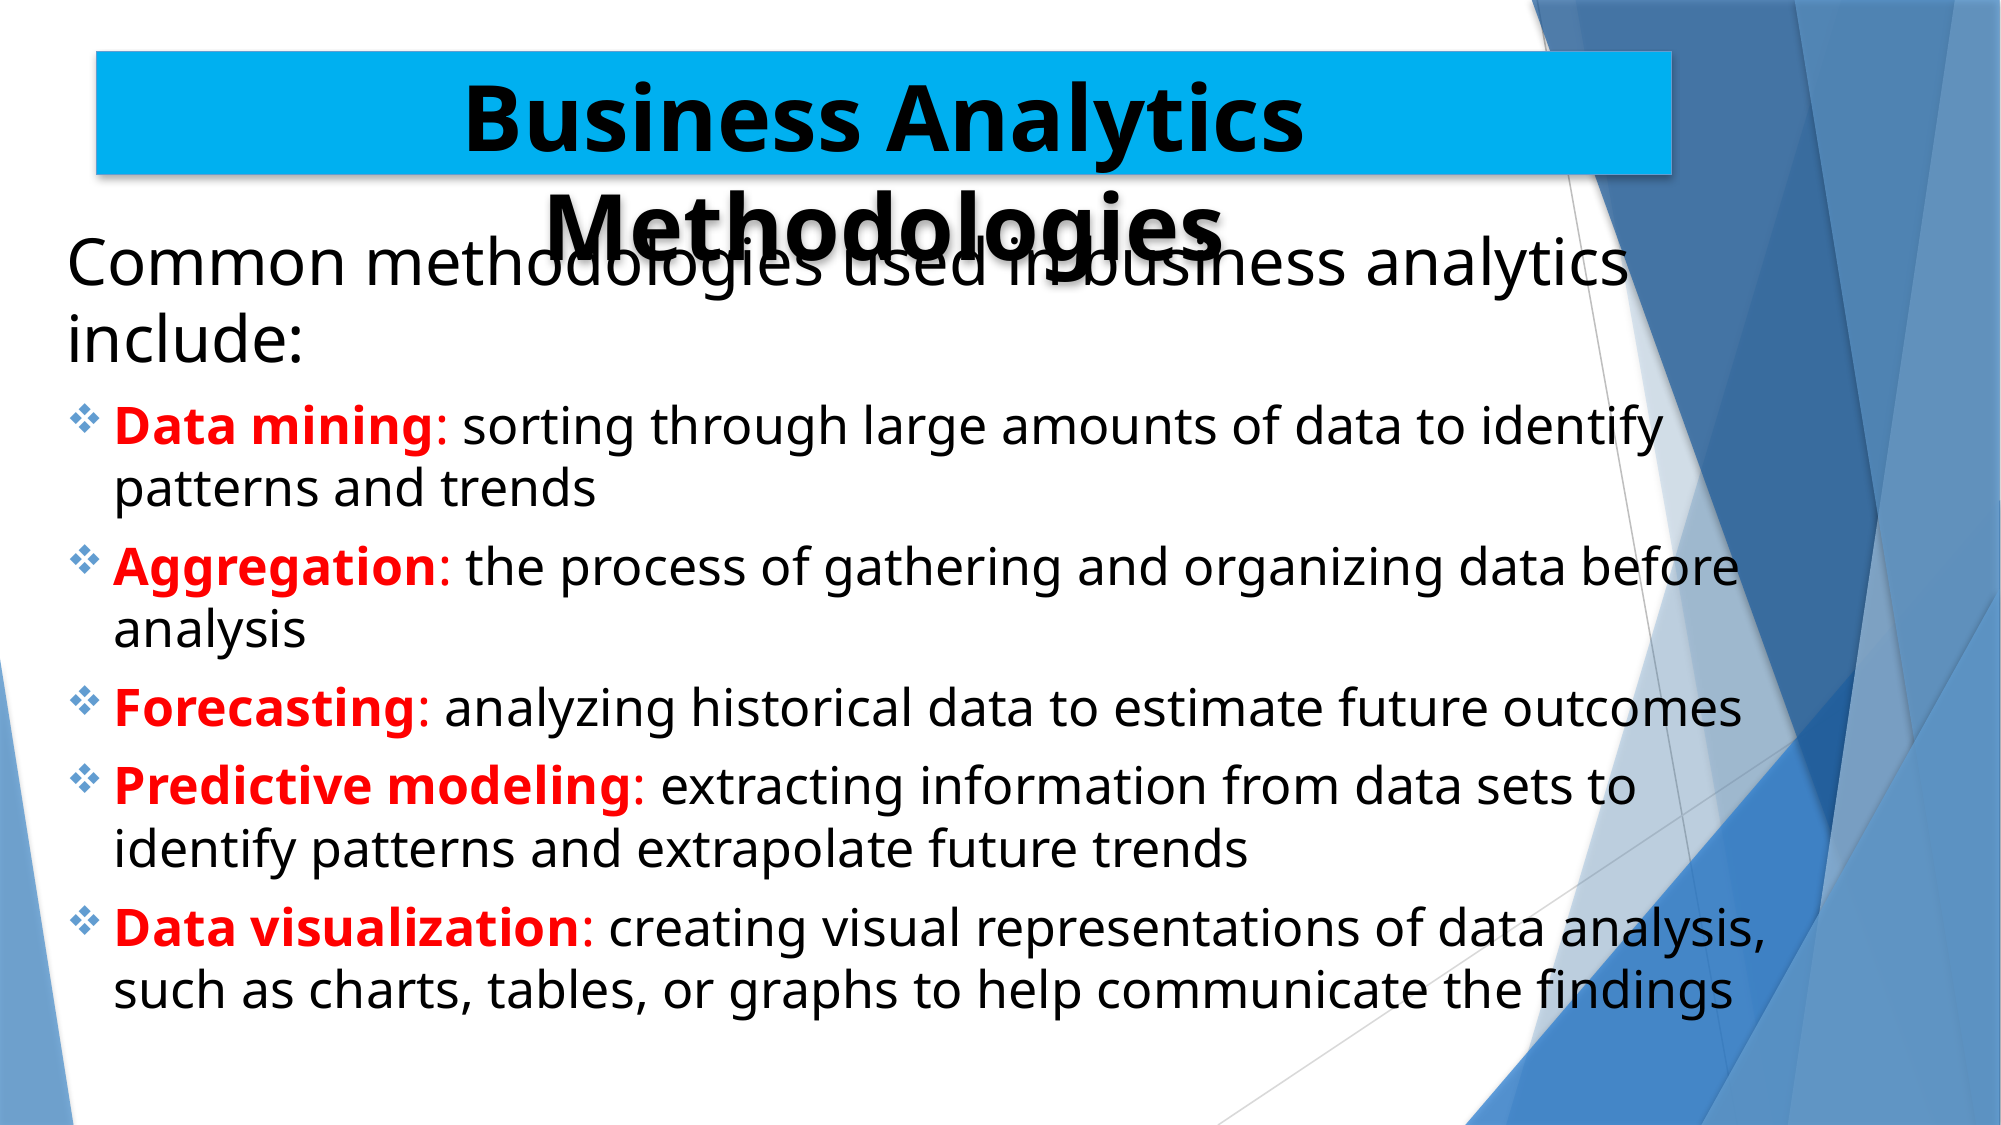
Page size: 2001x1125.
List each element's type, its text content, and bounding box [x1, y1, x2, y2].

list Common methodologies used in business analytics include: Data mining: sorting through large amounts of data to identify patterns and trends Aggregation: the process of gathering and organizing data before analysis Forecasting: analyzing historical data to estimate future outcomes Predictive modeling: extracting information from data sets to identify patterns and extrapolate future trends Data visualization: creating visual representations of data analysis, such as charts, tables, or graphs to help communicate the findings [51, 212, 1817, 1104]
title Business Analytics Methodologies [96, 51, 1672, 175]
